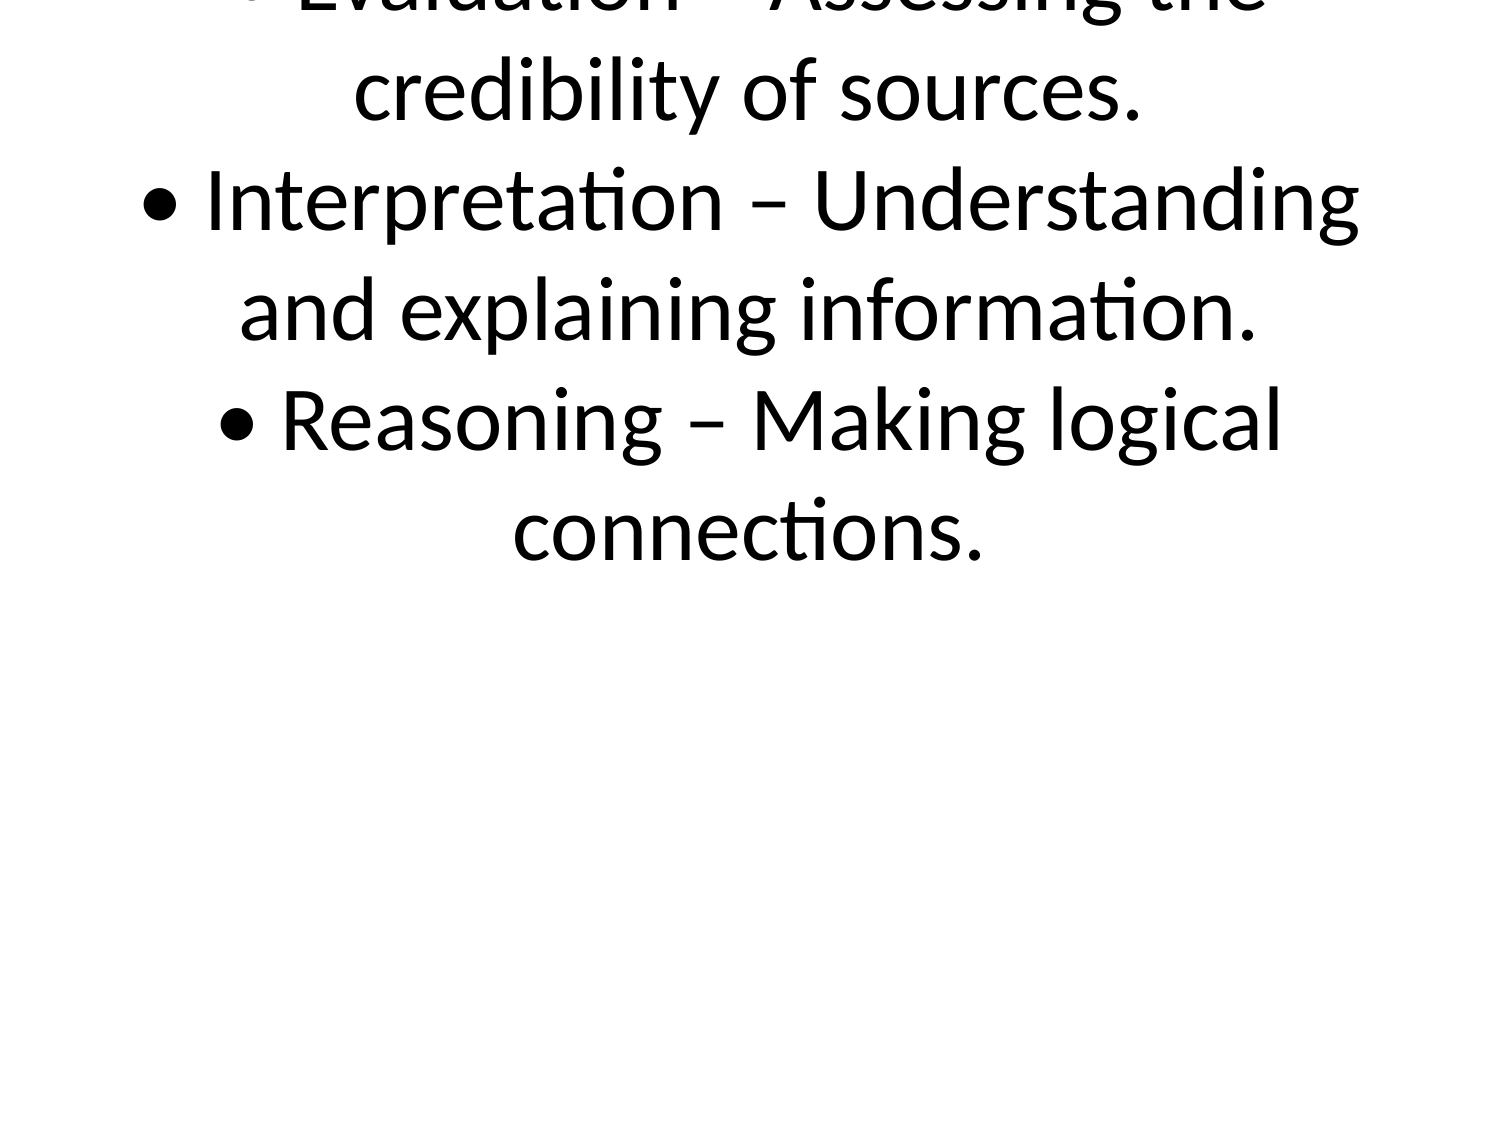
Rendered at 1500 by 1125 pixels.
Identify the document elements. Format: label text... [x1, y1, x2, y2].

title • Analysis – Breaking down information into parts. • Evaluation – Assessing the credibility of sources. • Interpretation – Understanding and explaining information. • Reasoning – Making logical connections. [75, 45, 1425, 233]
